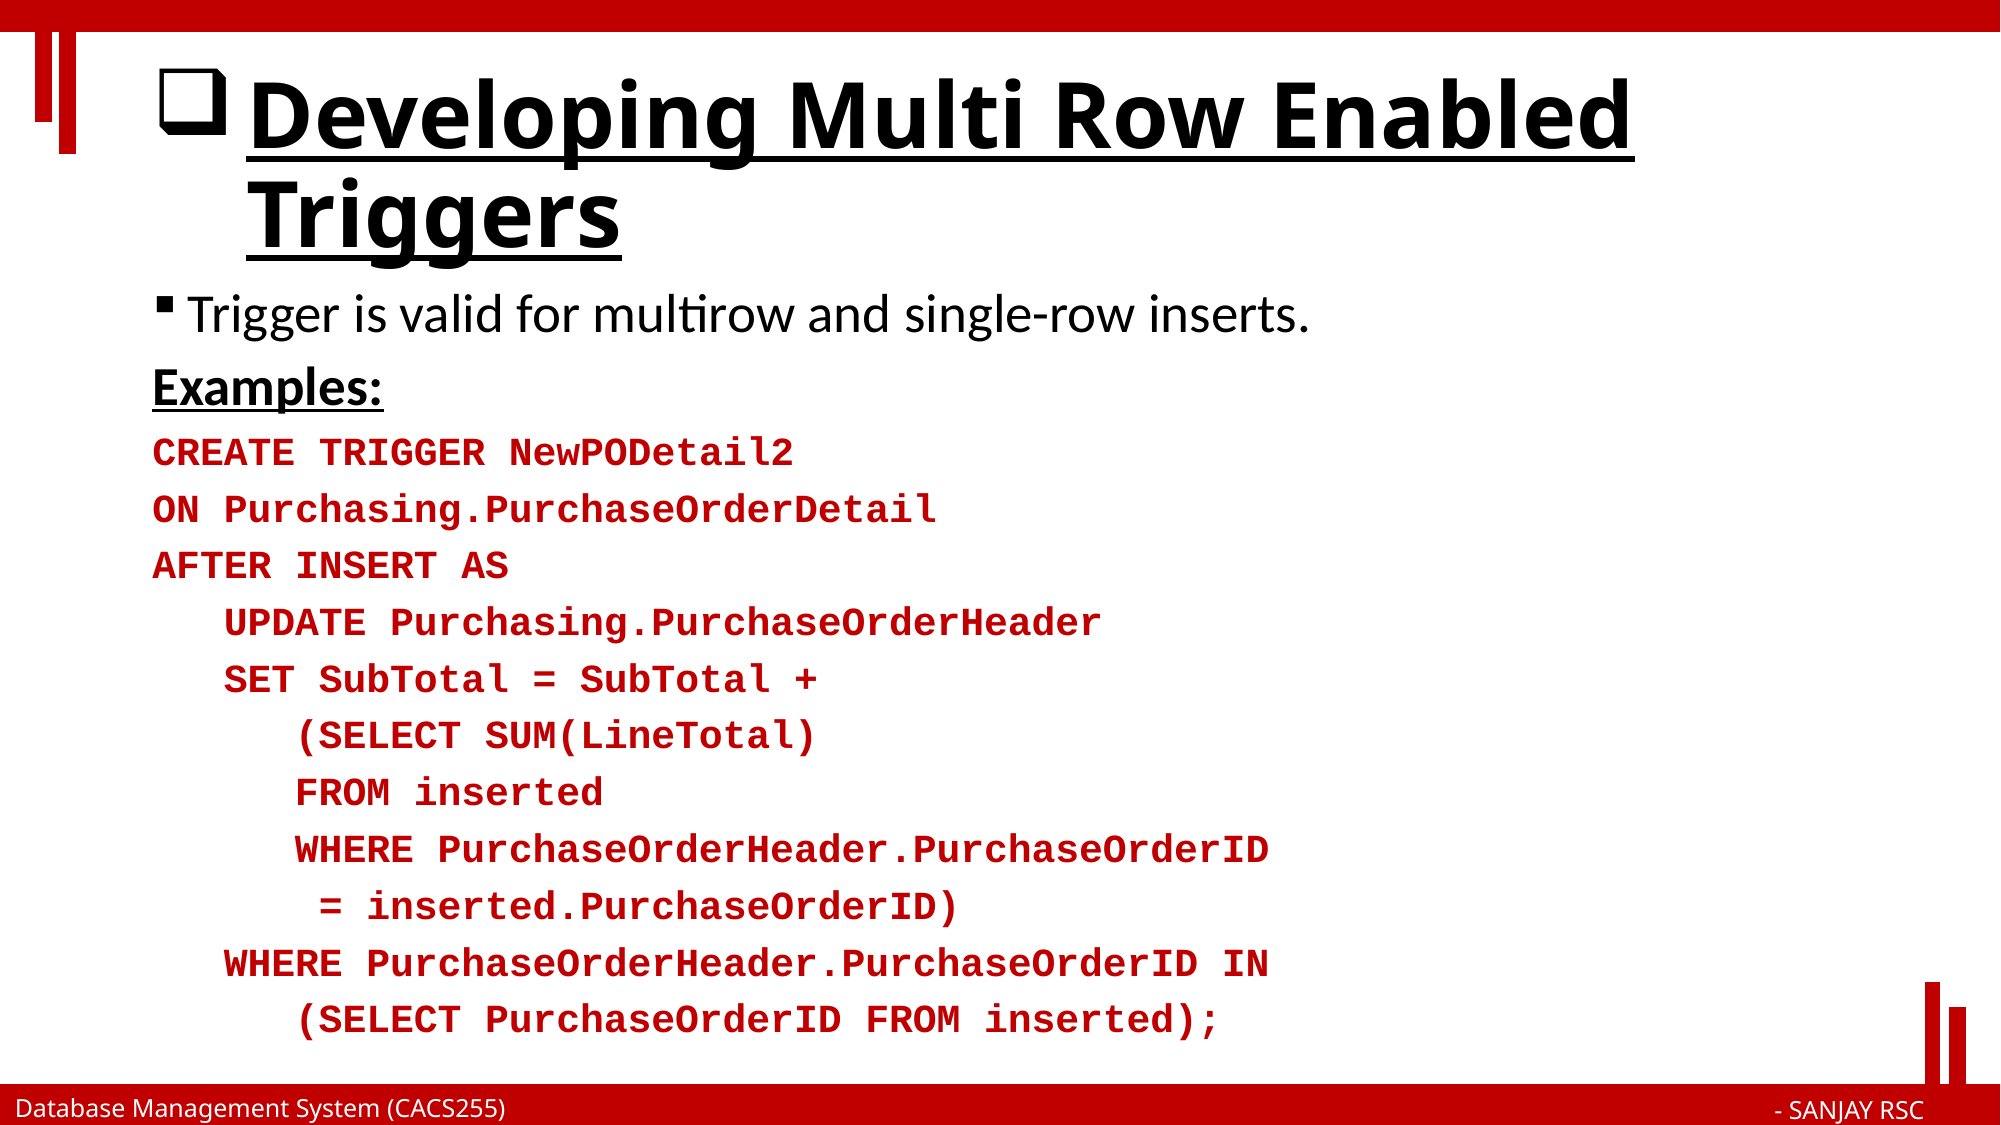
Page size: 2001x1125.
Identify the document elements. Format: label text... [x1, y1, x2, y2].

list Trigger is valid for multirow and single-row inserts. Examples: CREATE TRIGGER NewPODetail2 ON Purchasing.PurchaseOrderDetail AFTER INSERT AS UPDATE Purchasing.PurchaseOrderHeader SET SubTotal = SubTotal + (SELECT SUM(LineTotal) FROM inserted WHERE PurchaseOrderHeader.PurchaseOrderID = inserted.PurchaseOrderID) WHERE PurchaseOrderHeader.PurchaseOrderID IN (SELECT PurchaseOrderID FROM inserted); [137, 277, 1863, 1059]
title Developing Multi Row Enabled Triggers [137, 59, 1863, 277]
